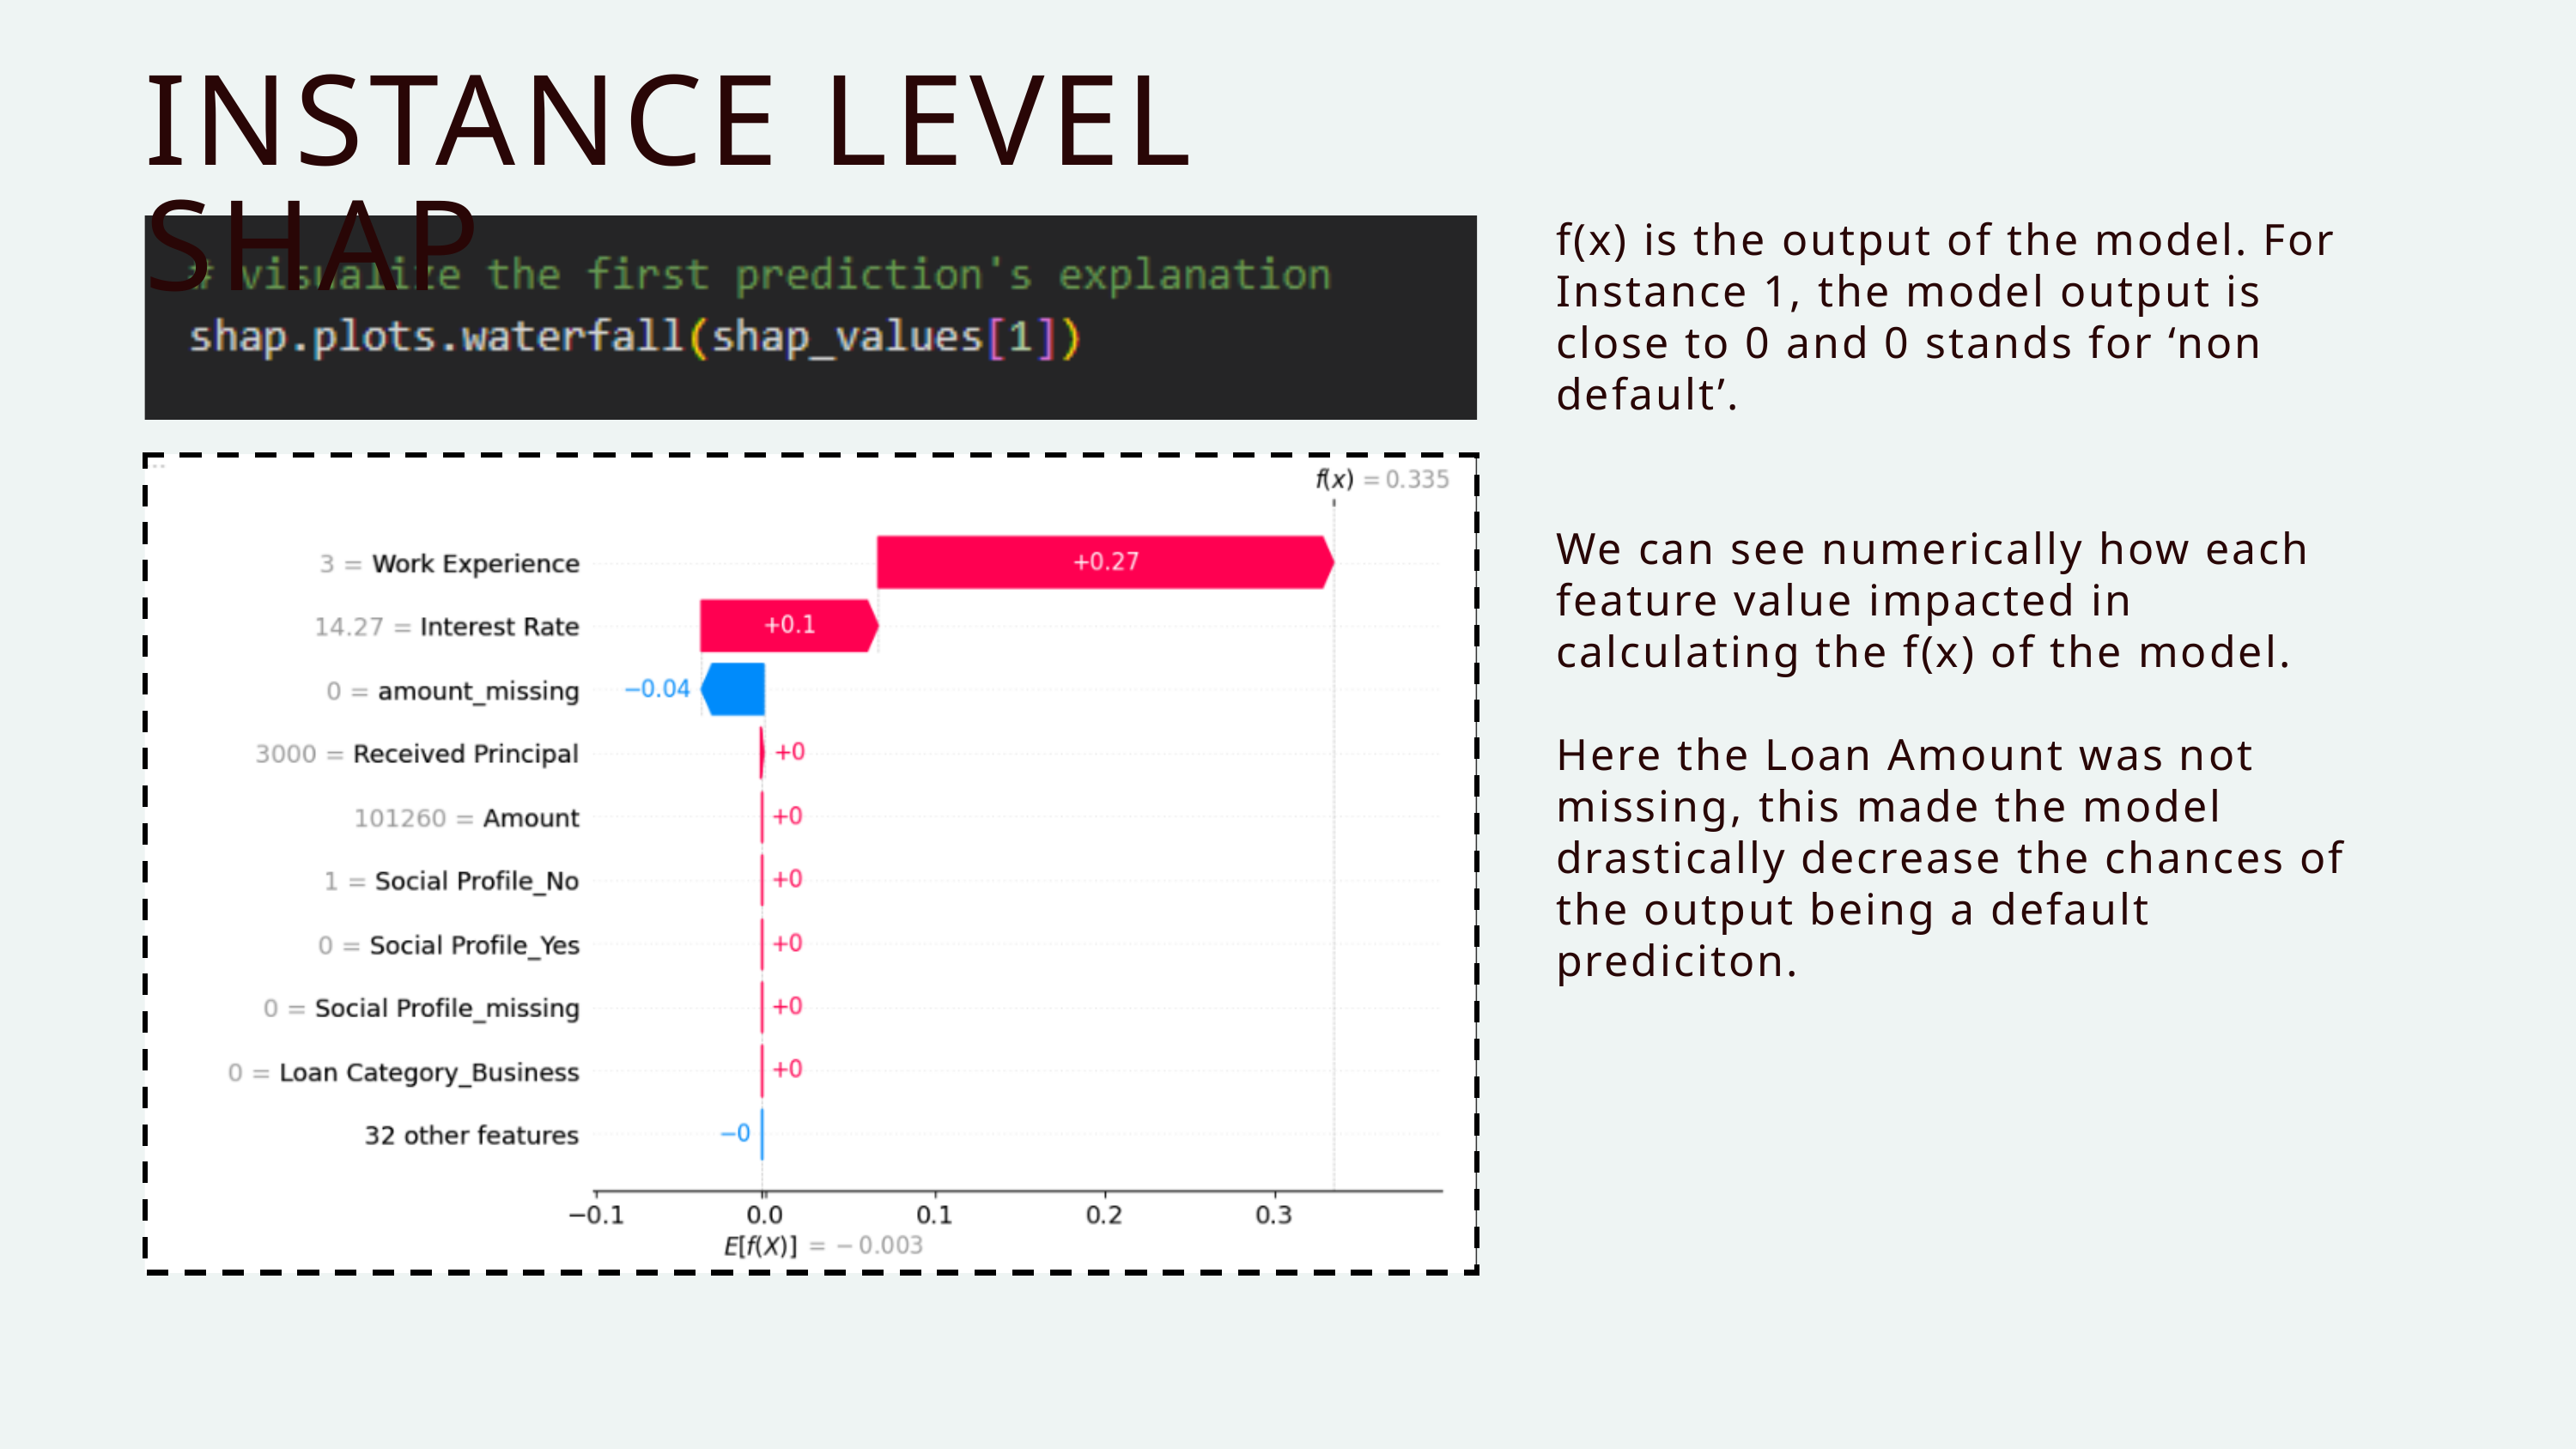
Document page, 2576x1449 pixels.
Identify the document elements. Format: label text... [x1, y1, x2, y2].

text_box [144, 215, 1478, 420]
text_box INSTANCE LEVEL SHAP [144, 64, 1403, 316]
text_box f(x) is the output of the model. For Instance 1, the model output is close to 0 and 0 stands for ‘non default’. We can see numerically how each feature value impacted in calculating the f(x) of the model. Here the Loan Amount was not missing, this made the model drastically decrease the chances of the output being a default prediciton. [1556, 212, 2391, 985]
text_box [144, 454, 1478, 1273]
